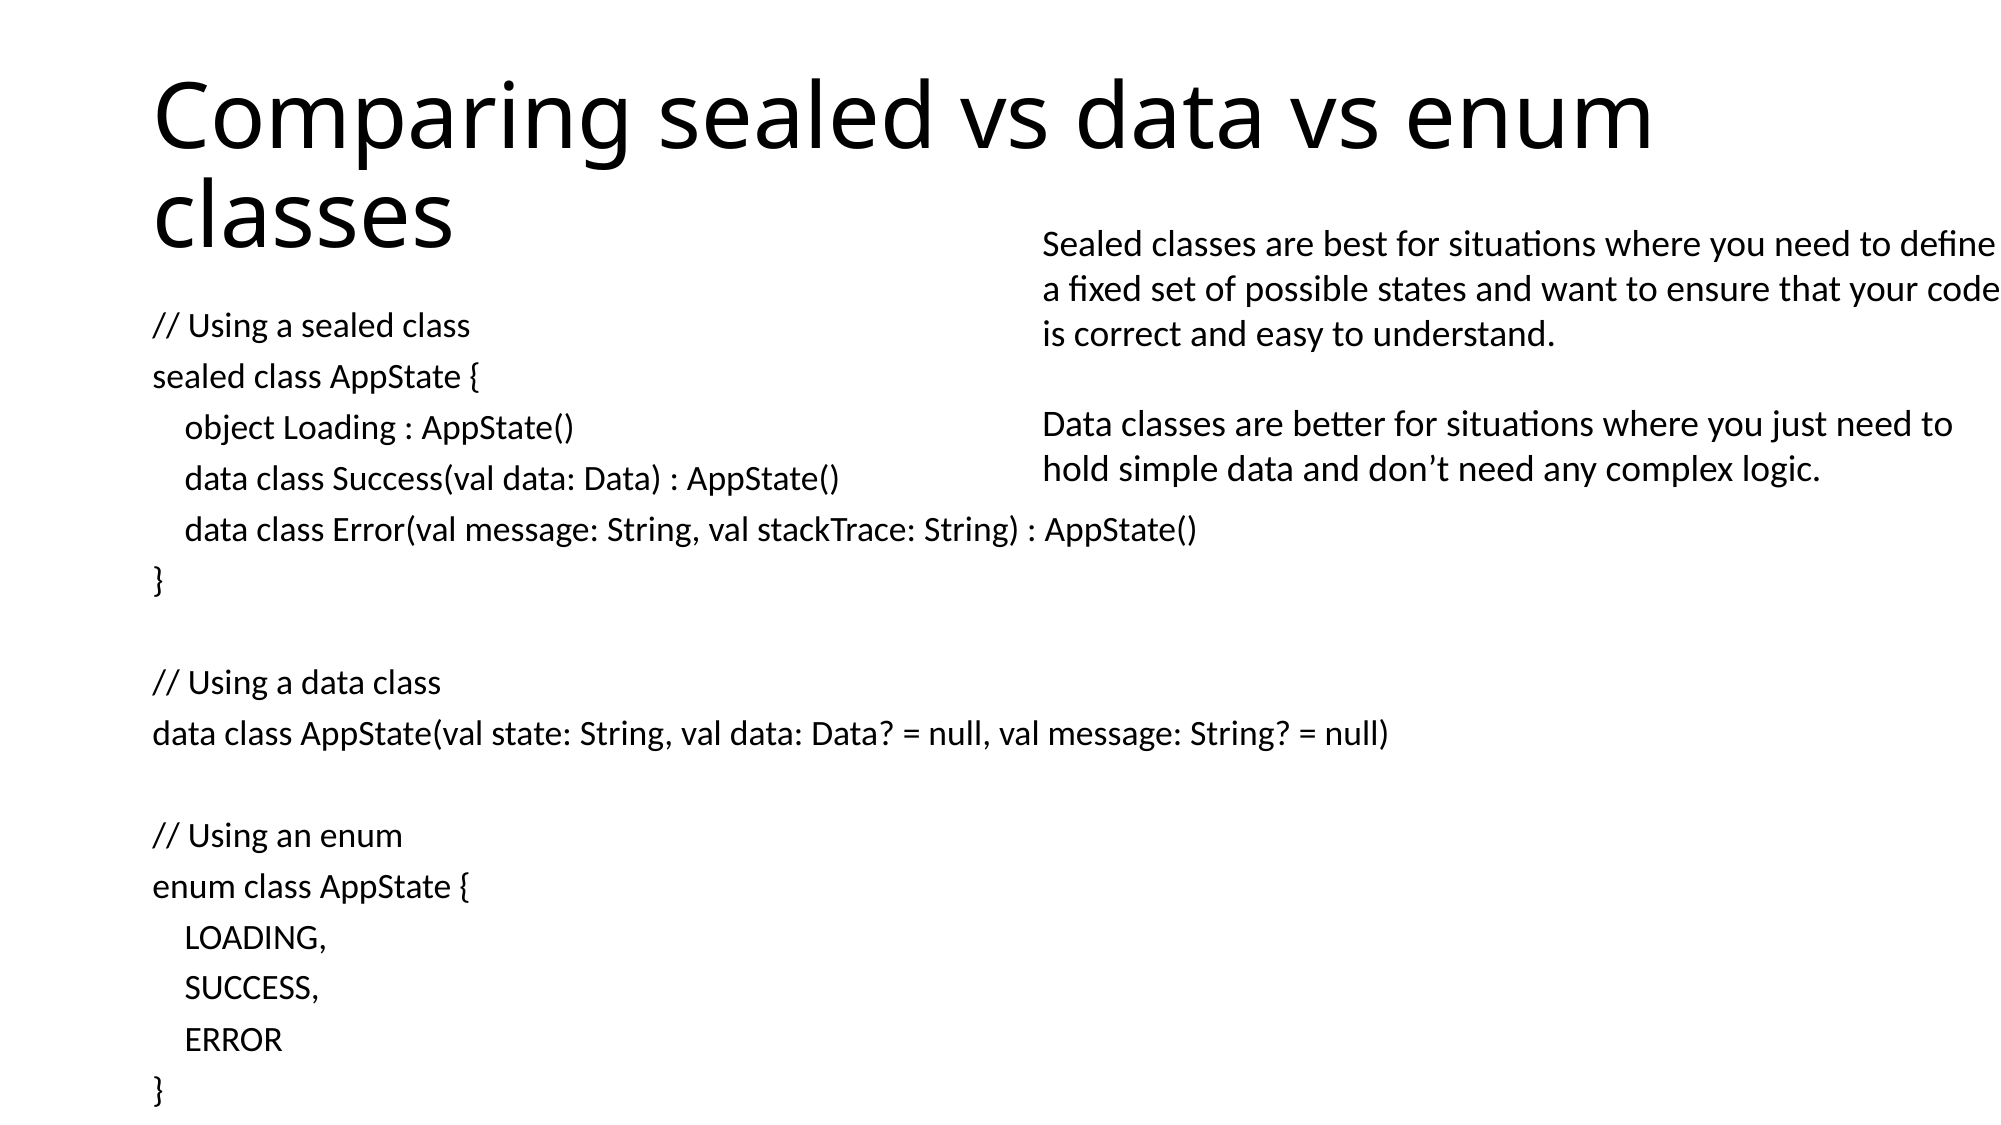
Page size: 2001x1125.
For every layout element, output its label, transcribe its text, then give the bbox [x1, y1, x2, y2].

title Comparing sealed vs data vs enum classes [137, 59, 1863, 278]
list // Using a sealed class sealed class AppState { object Loading : AppState() data class Success(val data: Data) : AppState() data class Error(val message: String, val stackTrace: String) : AppState() } // Using a data class data class AppState(val state: String, val data: Data? = null, val message: String? = null) // Using an enum enum class AppState { LOADING, SUCCESS, ERROR } [137, 299, 1863, 1125]
text_box Sealed classes are best for situations where you need to define a fixed set of possible states and want to ensure that your code is correct and easy to understand. Data classes are better for situations where you just need to hold simple data and don’t need any complex logic. [1027, 211, 2000, 497]
